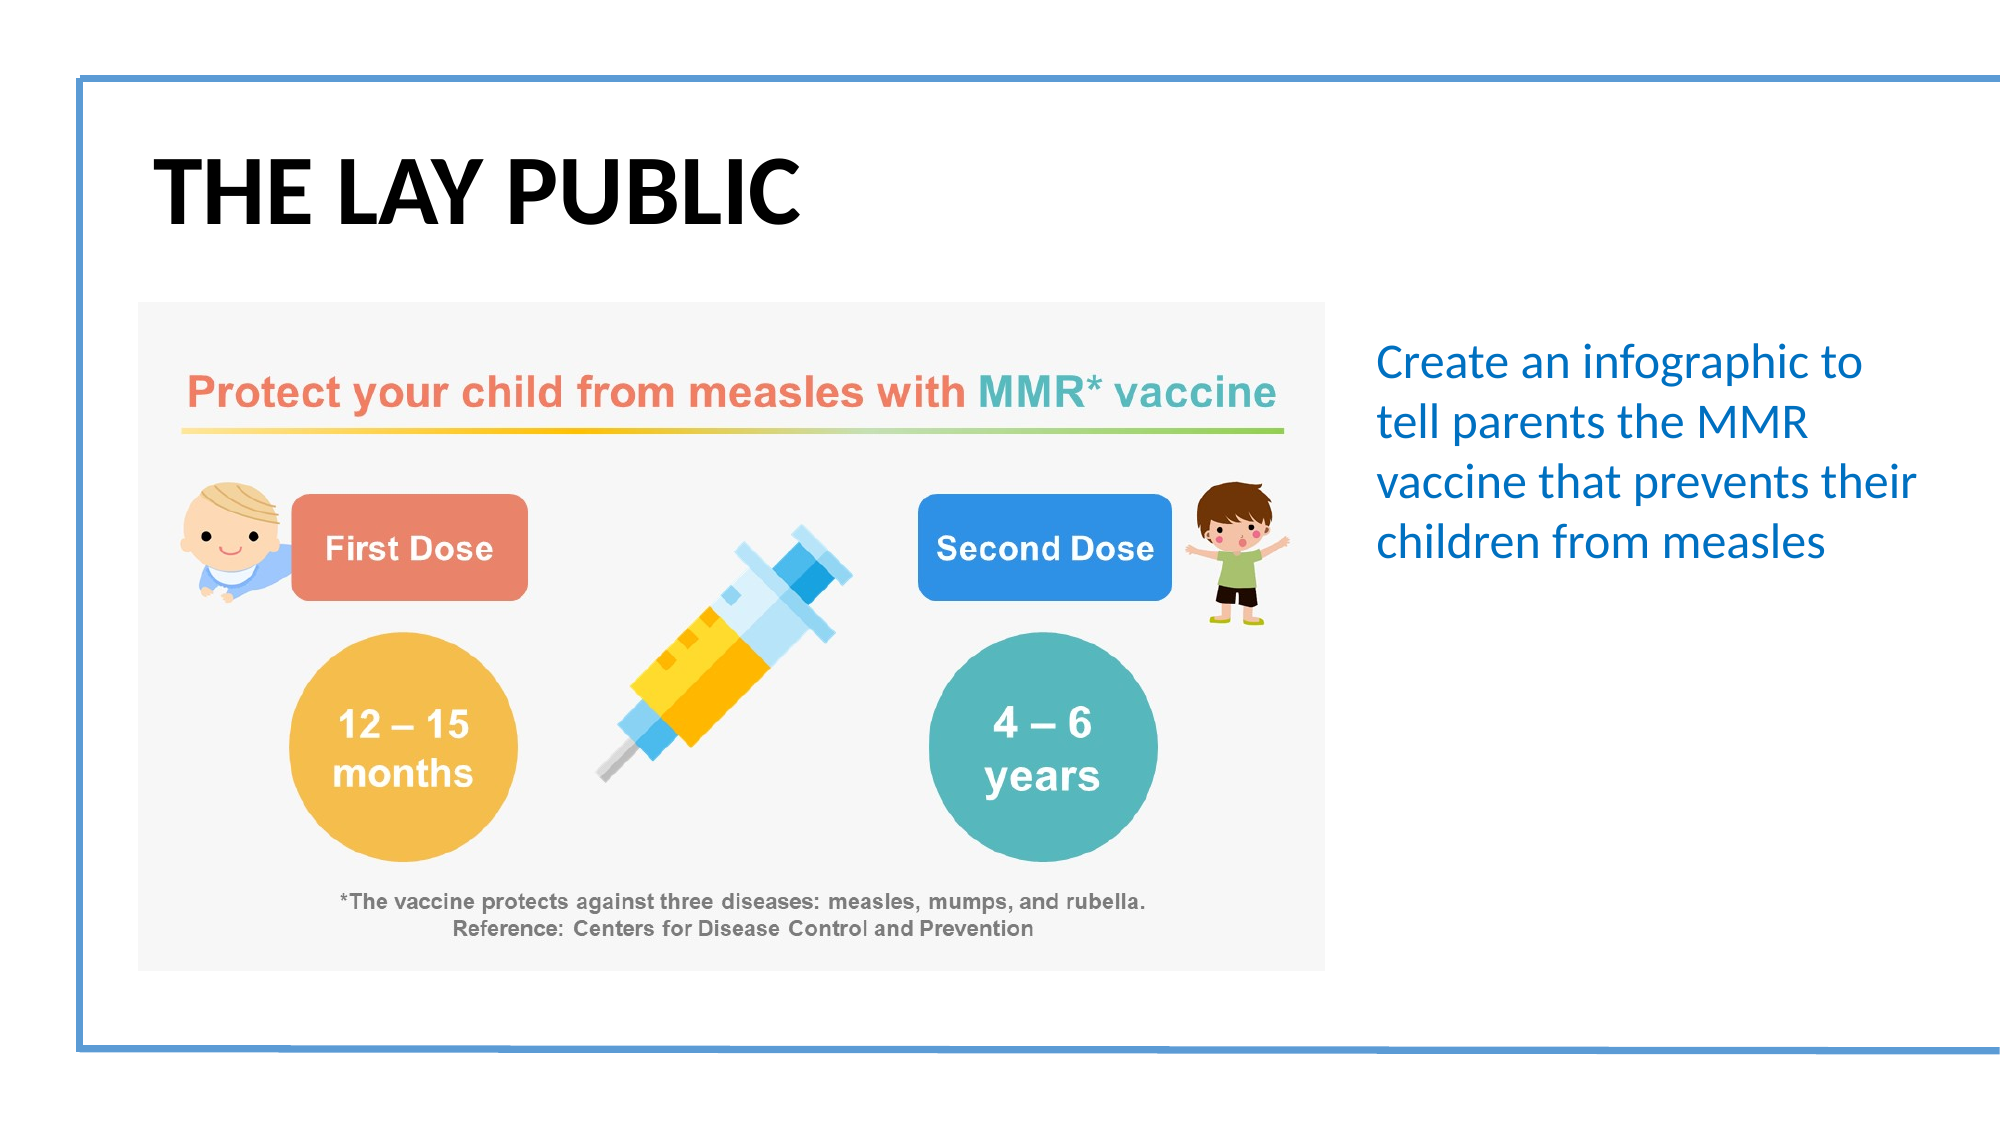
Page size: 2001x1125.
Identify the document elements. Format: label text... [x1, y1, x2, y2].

text_box THE LAY PUBLIC [138, 117, 1961, 252]
picture [137, 302, 1325, 971]
text_box Create an infographic to tell parents the MMR vaccine that prevents their children from measles [1361, 321, 1947, 577]
